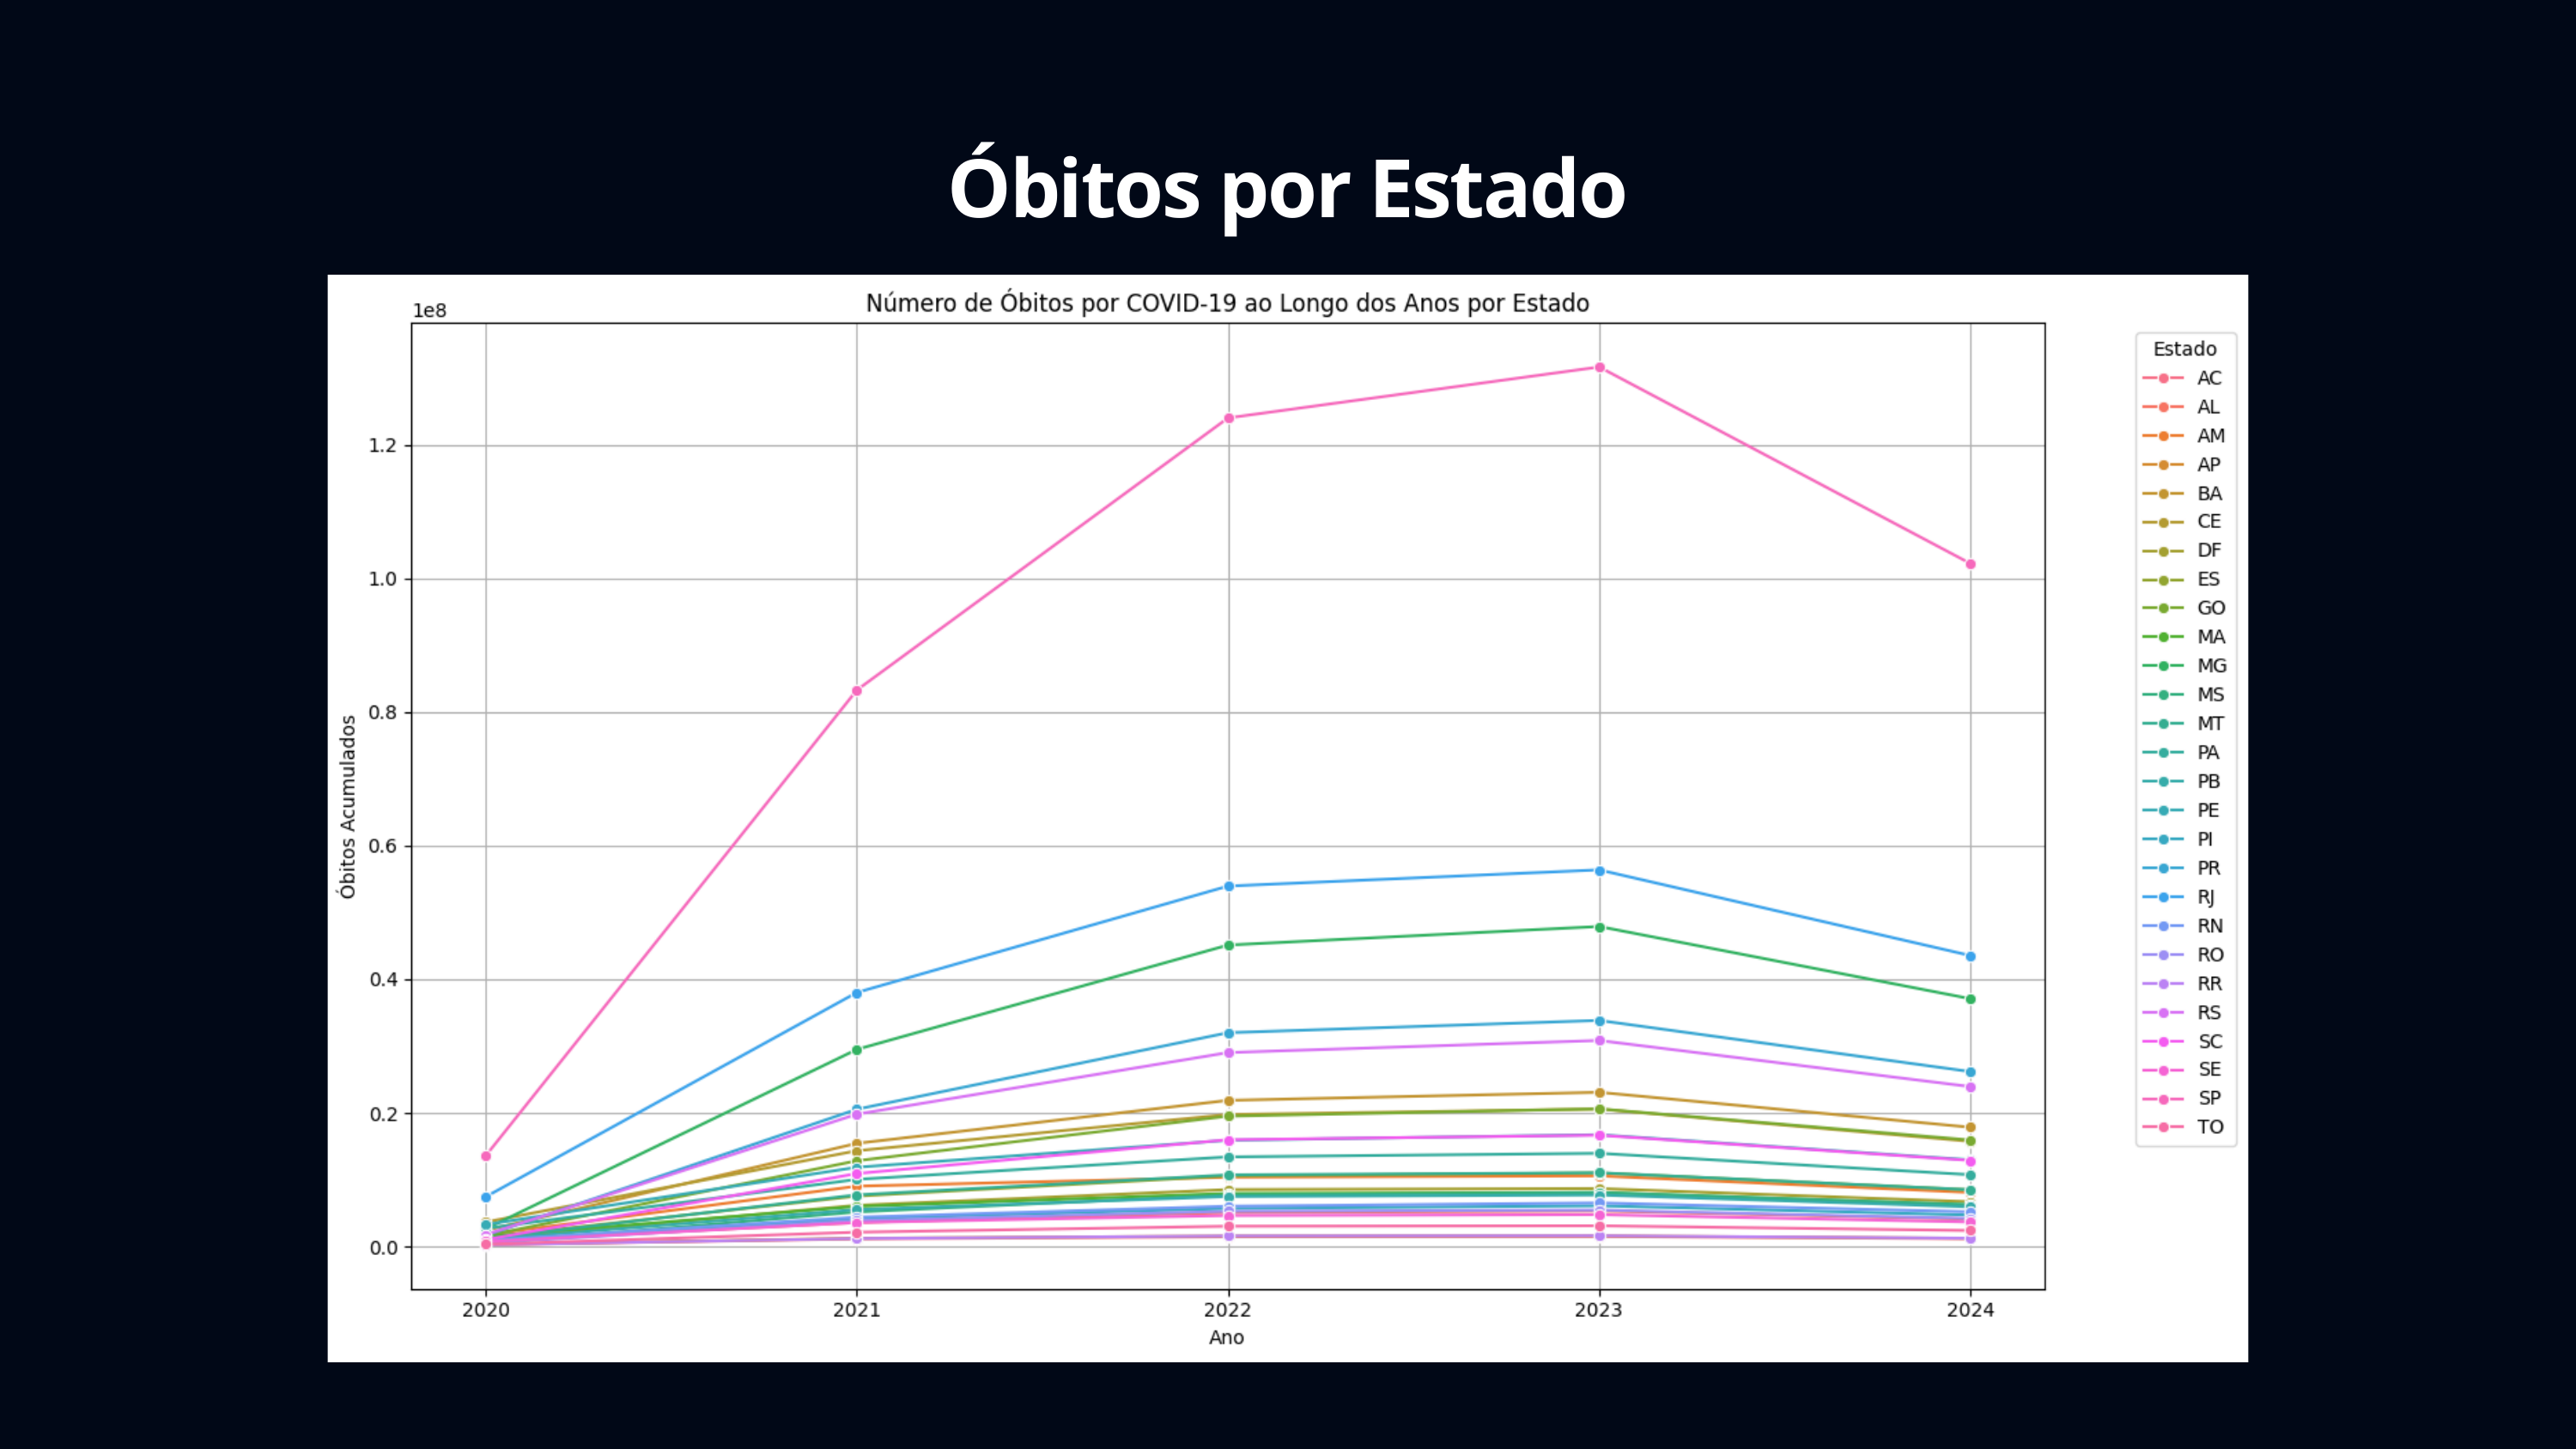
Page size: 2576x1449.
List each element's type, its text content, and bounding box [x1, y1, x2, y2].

text_box [327, 275, 2249, 1362]
text_box Óbitos por Estado [793, 144, 1783, 233]
